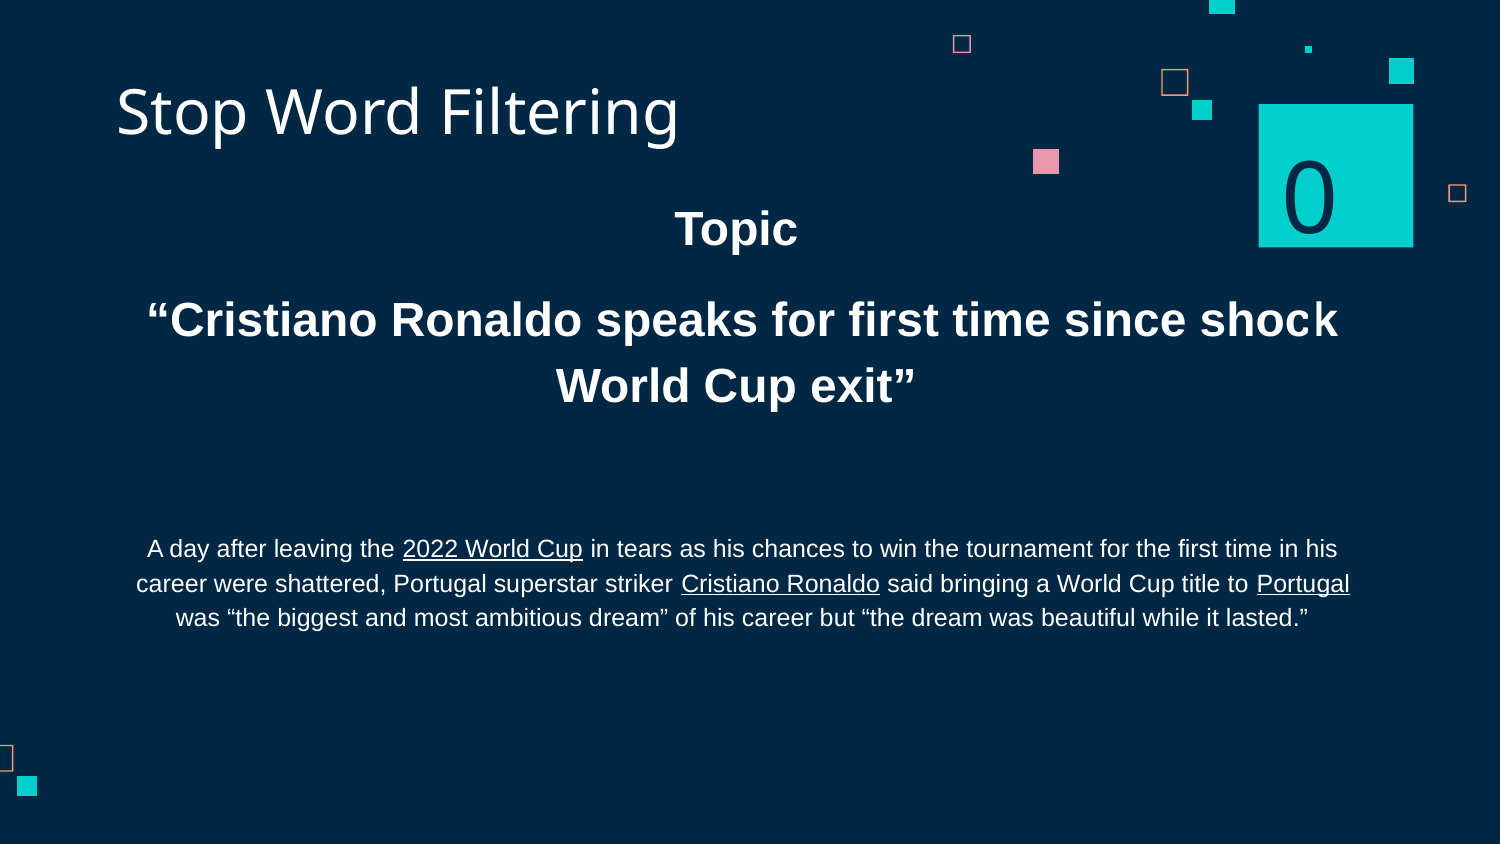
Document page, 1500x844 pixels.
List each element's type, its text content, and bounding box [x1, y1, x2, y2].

title 01 [1266, 118, 1406, 195]
list Topic “Cristiano Ronaldo speaks for first time since shock World Cup exit” A day after leaving the 2022 World Cup in tears as his chances to win the tournament for the first time in his career were shattered, Portugal superstar striker Cristiano Ronaldo said bringing a World Cup title to Portugal was “the biggest and most ambitious dream” of his career but “the dream was beautiful while it lasted.” [97, 174, 1389, 796]
text_box [1258, 104, 1414, 248]
title Stop Word Filtering [101, 67, 878, 163]
